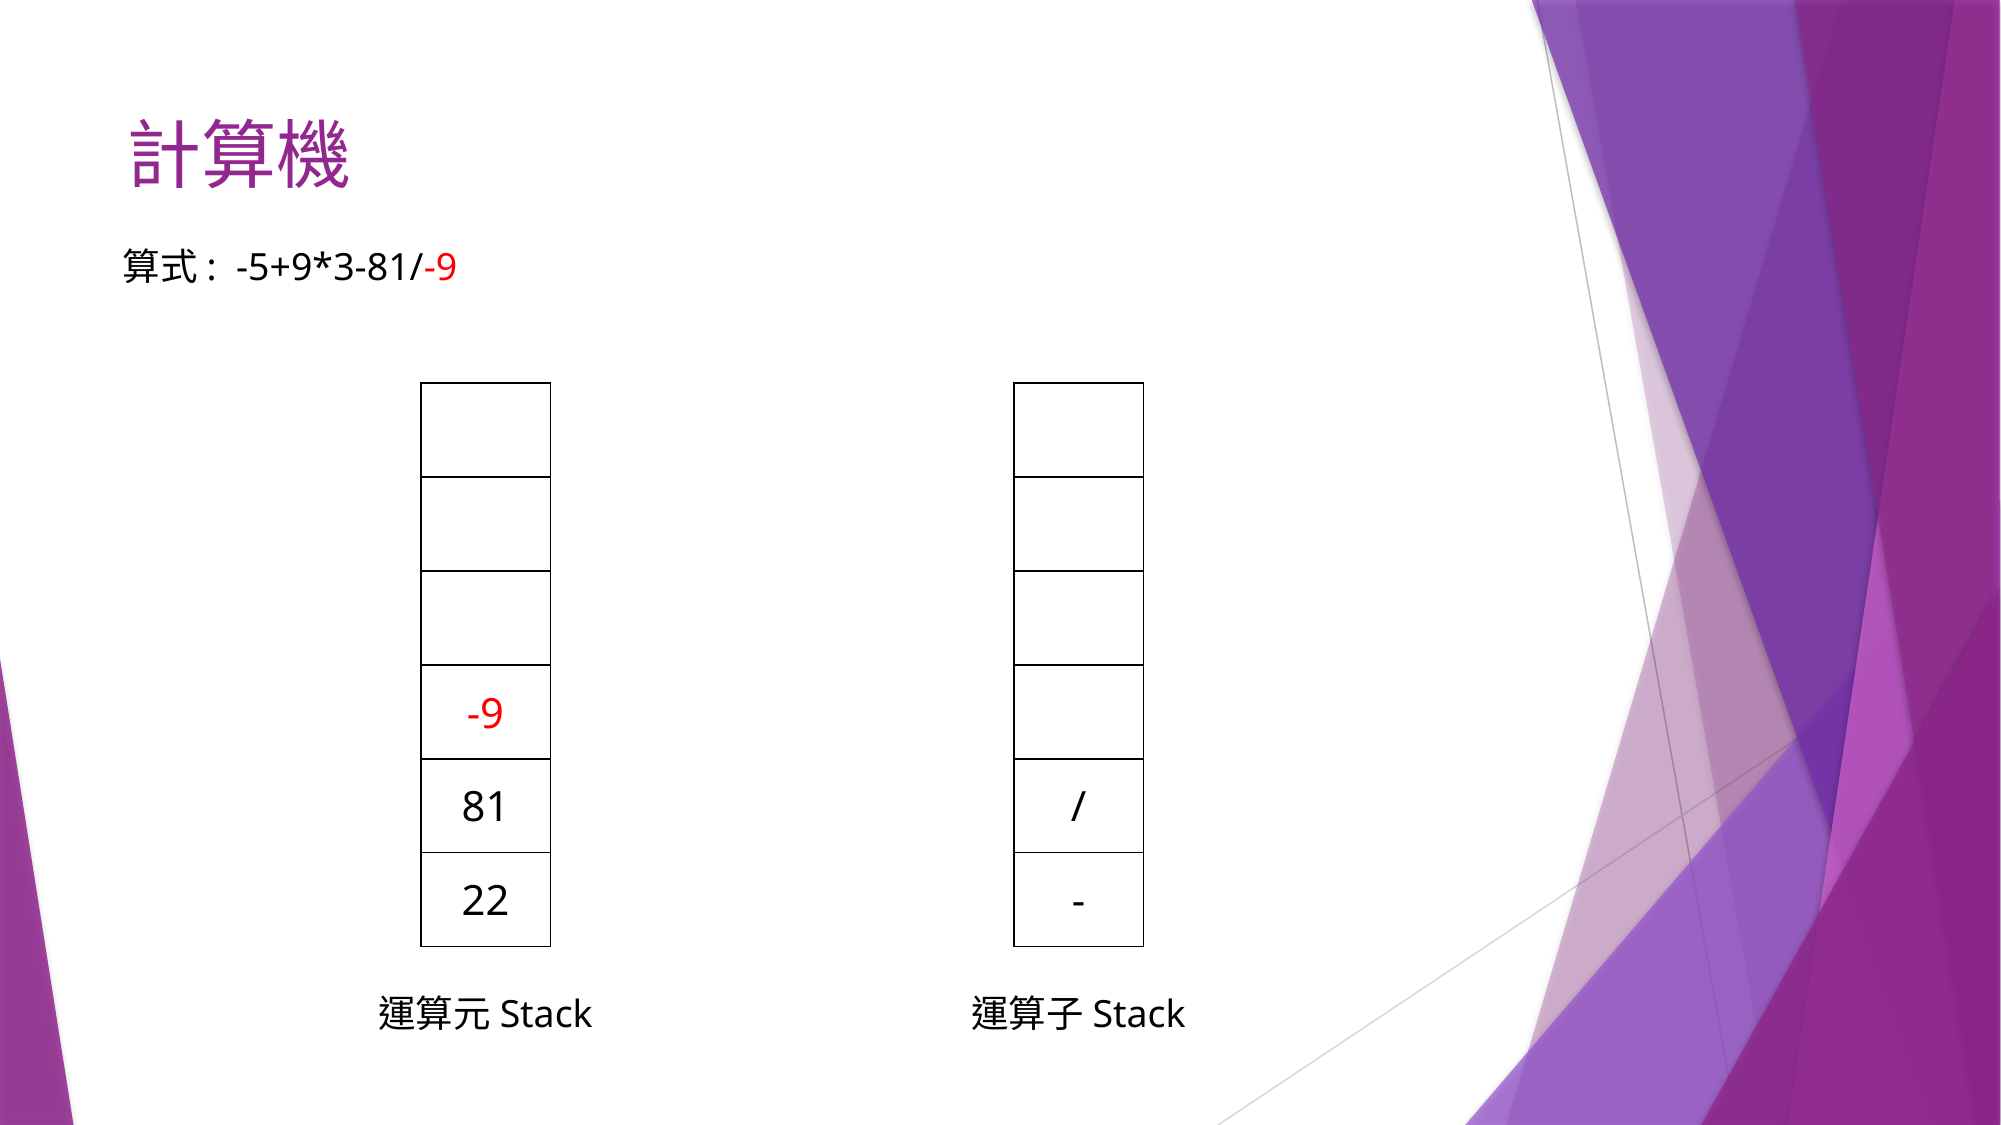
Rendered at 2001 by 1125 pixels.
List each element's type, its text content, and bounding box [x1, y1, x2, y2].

table_cell [1015, 666, 1143, 758]
title 計算機 [111, 99, 1522, 317]
table_cell 81 [422, 760, 550, 852]
text_box 算式: -5+9*3-81/-9 [108, 235, 473, 296]
table_header [1015, 384, 1143, 476]
table_cell / [1015, 760, 1143, 852]
table_cell [1015, 478, 1143, 570]
table_header [422, 384, 550, 476]
table_cell [422, 478, 550, 570]
table_cell - [1015, 853, 1143, 946]
table_cell -9 [422, 666, 550, 758]
table_cell [1015, 572, 1143, 664]
text_box 運算元Stack [363, 982, 608, 1043]
text_box 運算子Stack [956, 982, 1201, 1043]
table_cell 22 [422, 853, 550, 946]
table_cell [422, 572, 550, 664]
